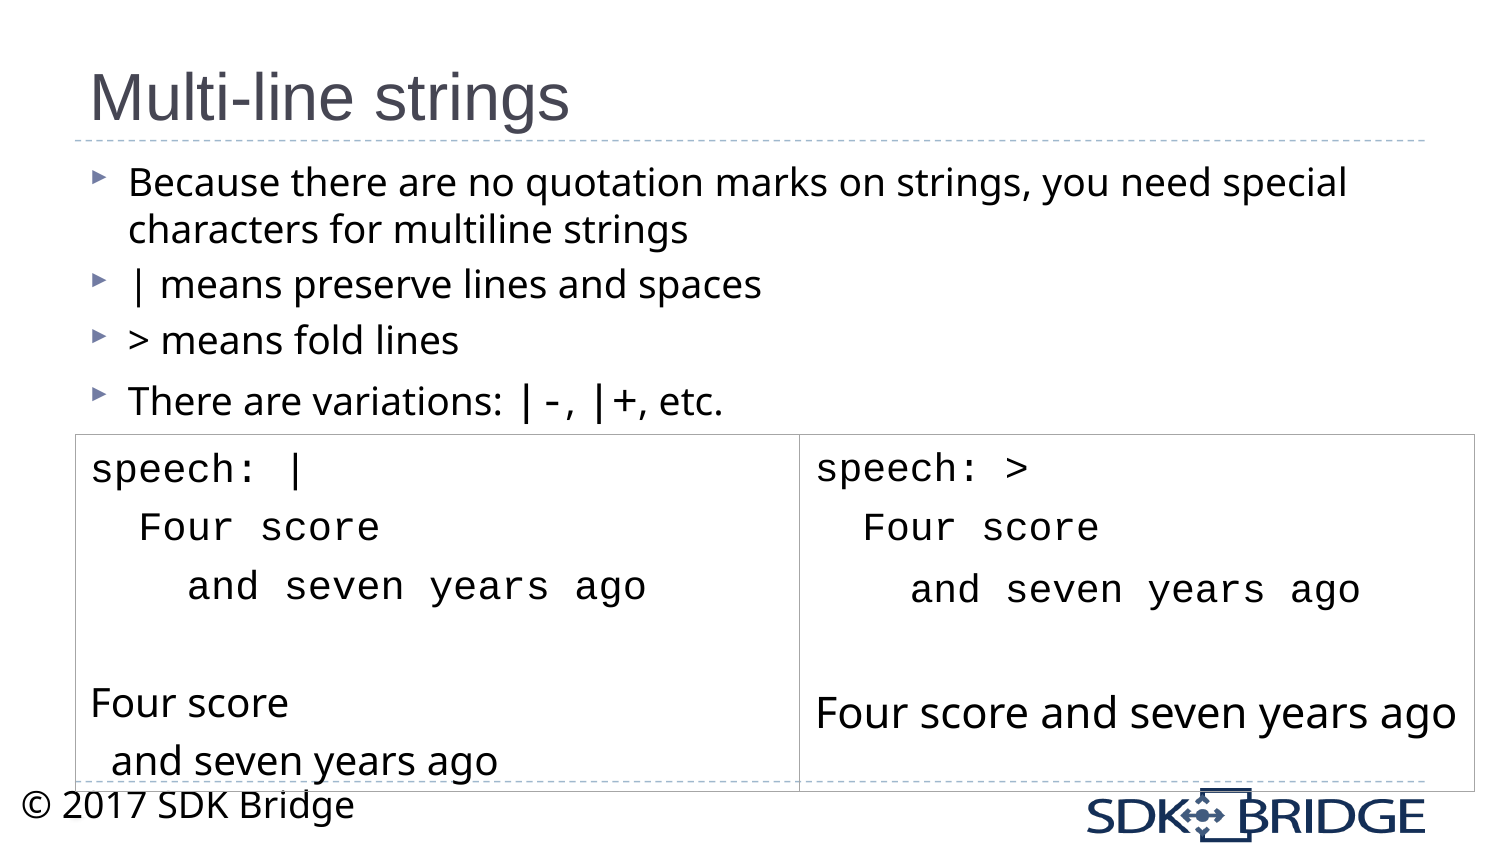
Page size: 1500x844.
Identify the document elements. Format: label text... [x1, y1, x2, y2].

title Multi-line strings [75, 18, 1425, 141]
picture [1087, 792, 1425, 843]
text_box speech: | Four score and seven years ago Four score and seven years ago [75, 434, 799, 792]
list Because there are no quotation marks on strings, you need special characters for multiline strings | means preserve lines and spaces > means fold lines There are variations: |-, |+, etc. [75, 150, 1425, 434]
text_box speech: > Four score and seven years ago Four score and seven years ago [799, 434, 1475, 792]
